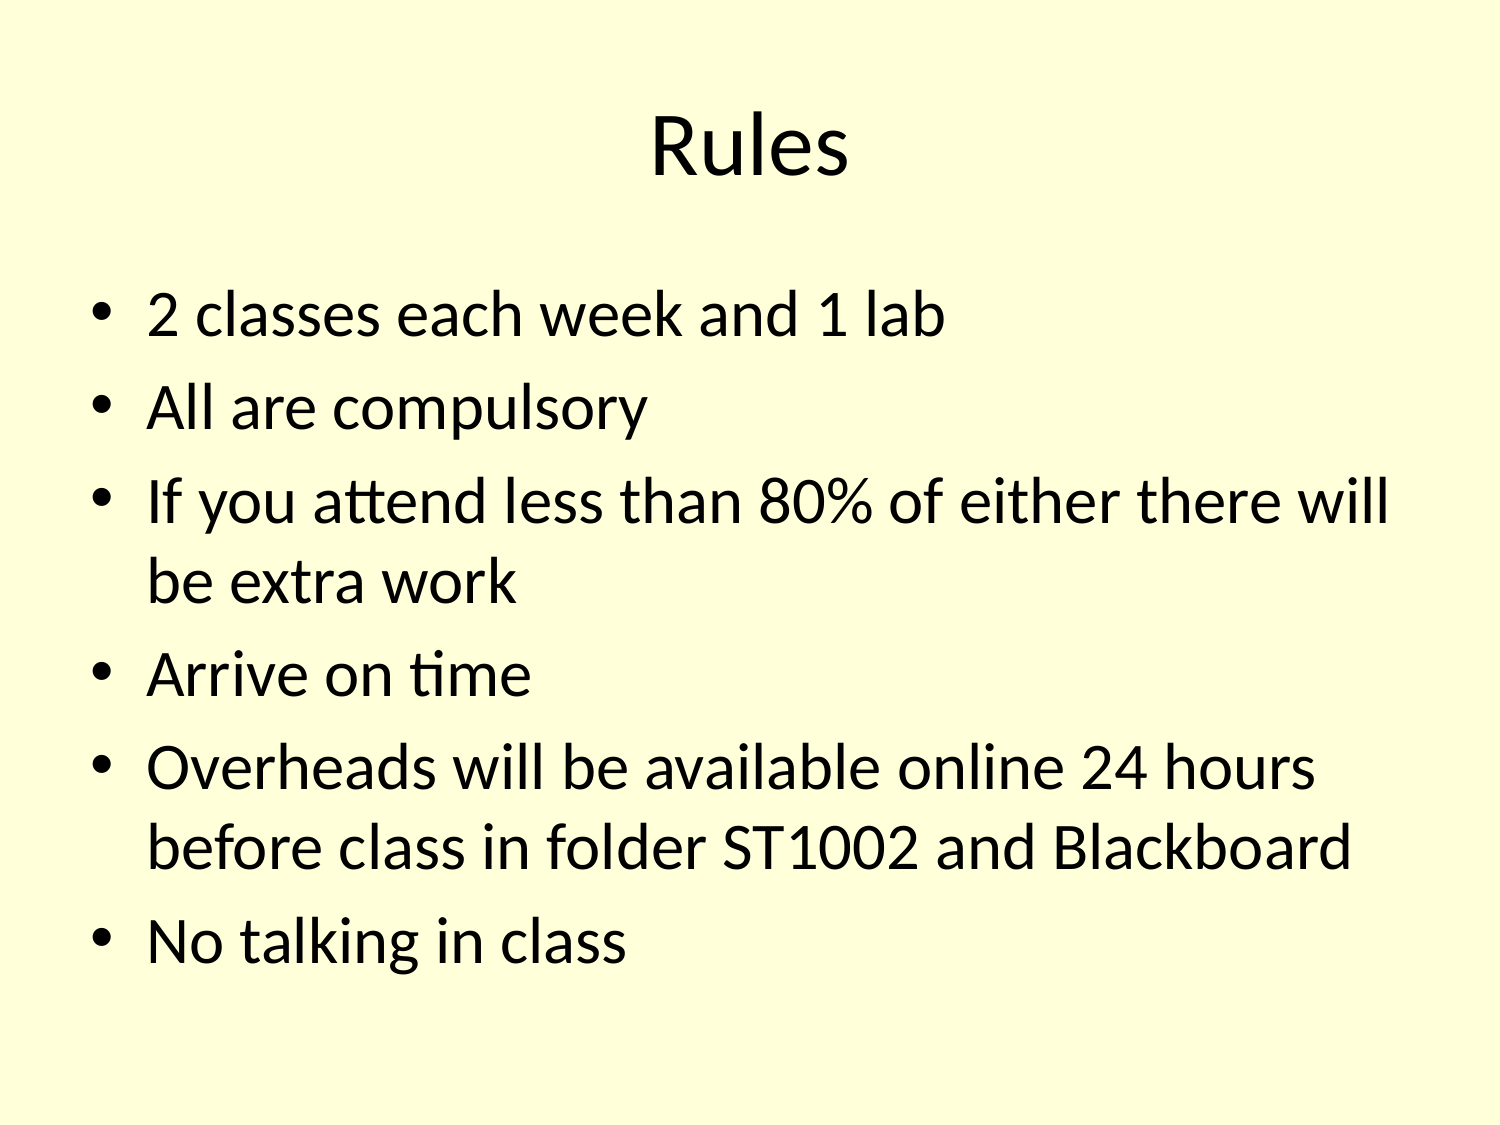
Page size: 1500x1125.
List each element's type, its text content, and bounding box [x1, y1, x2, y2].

title Rules [75, 45, 1425, 233]
list 2 classes each week and 1 lab All are compulsory If you attend less than 80% of either there will be extra work Arrive on time Overheads will be available online 24 hours before class in folder ST1002 and Blackboard No talking in class [75, 262, 1425, 1005]
